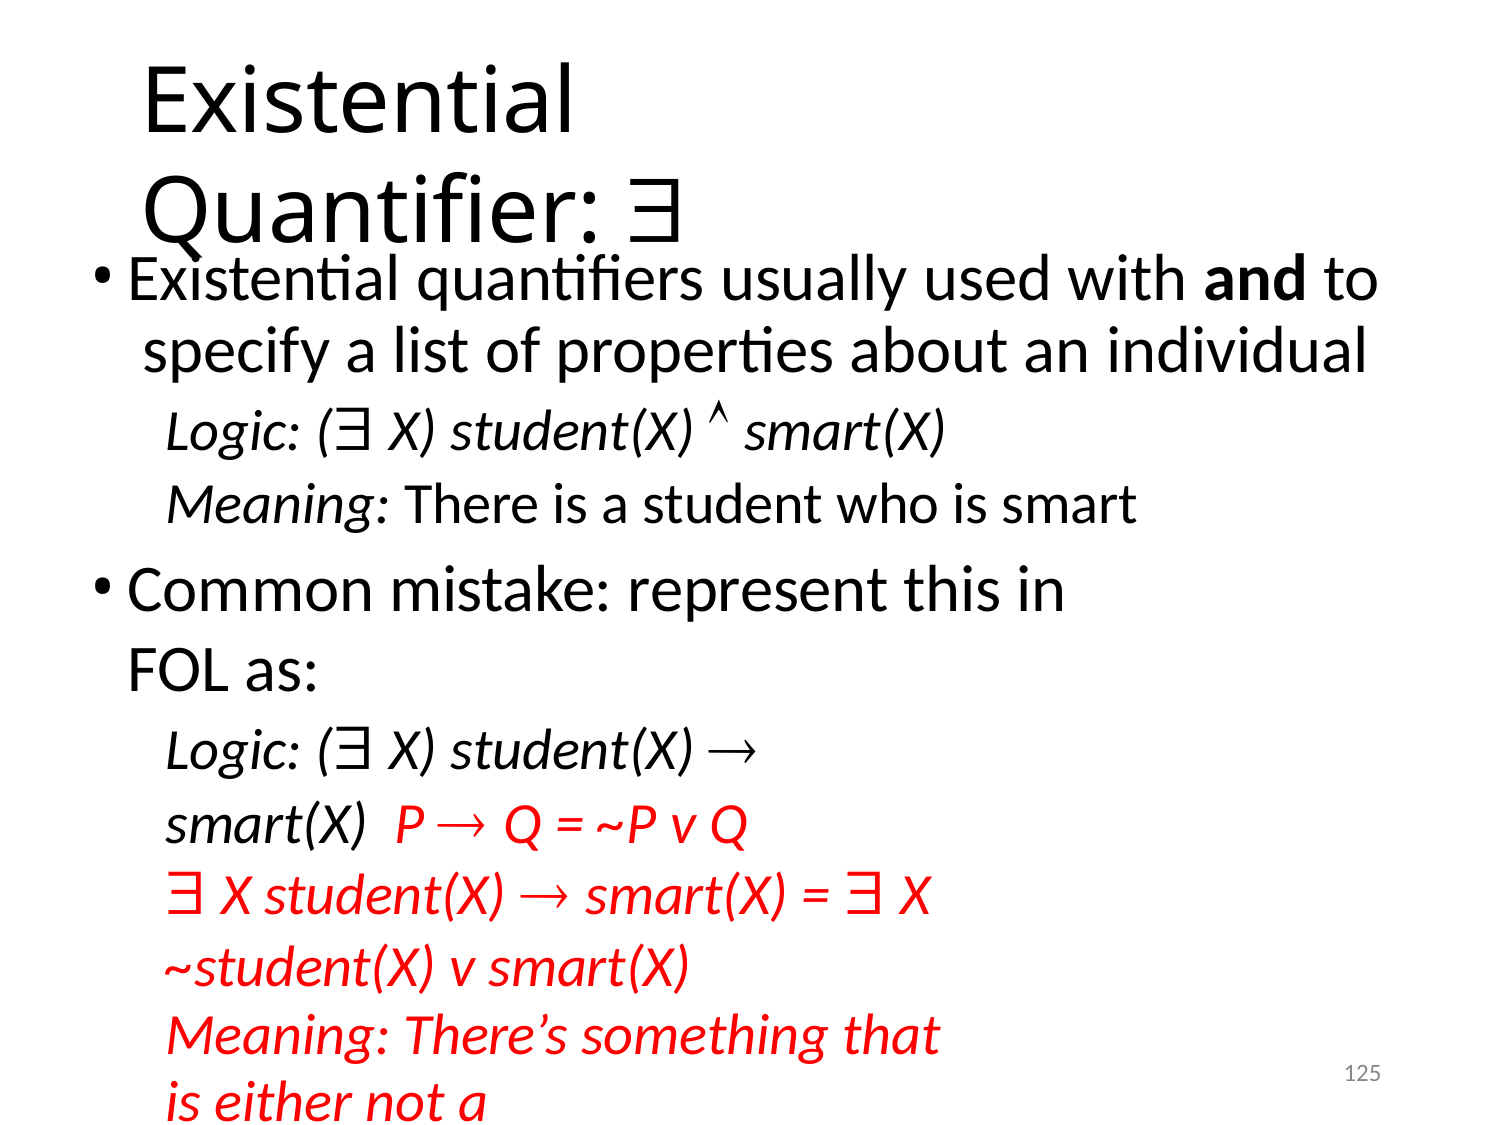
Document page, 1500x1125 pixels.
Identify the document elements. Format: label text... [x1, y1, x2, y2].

title Existential Quantifier:  [137, 38, 1005, 230]
text_box Existential quantifiers usually used with and to specify a list of properties about an individual Logic: ( X) student(X)  smart(X) Meaning: There is a student who is smart Common mistake: represent this in FOL as: Logic: ( X) student(X)  smart(X) P  Q = ~P v Q  X student(X)  smart(X) =  X ~student(X) v smart(X) Meaning: There’s something that is either not a student or is smart [87, 230, 1463, 1125]
